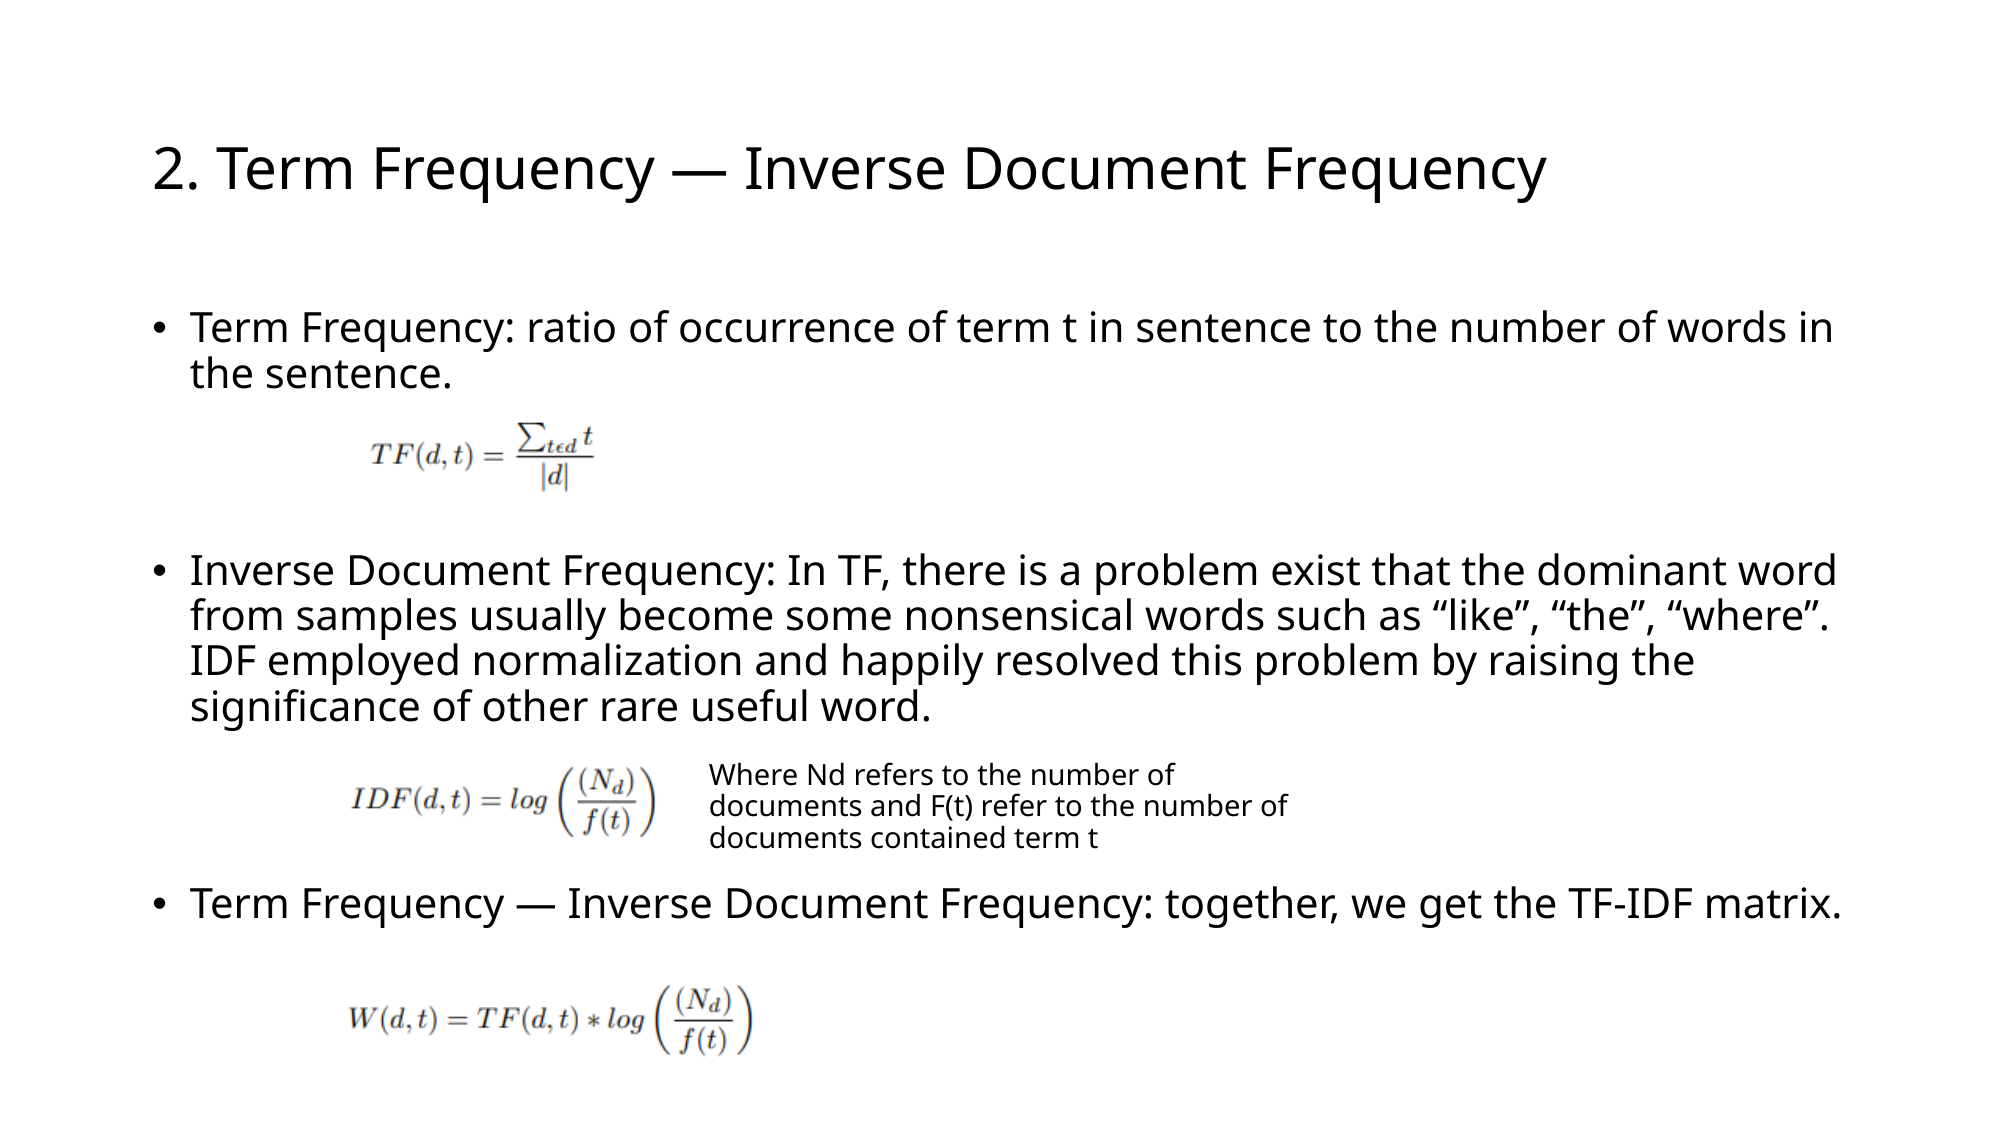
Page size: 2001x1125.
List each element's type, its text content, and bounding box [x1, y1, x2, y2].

list Term Frequency: ratio of occurrence of term t in sentence to the number of words in the sentence. Inverse Document Frequency: In TF, there is a problem exist that the dominant word from samples usually become some nonsensical words such as “like”, “the”, “where”. IDF employed normalization and happily resolved this problem by raising the significance of other rare useful word. Term Frequency — Inverse Document Frequency: together, we get the TF-IDF matrix. [137, 299, 1863, 1125]
picture [321, 968, 816, 1066]
title 2. Term Frequency — Inverse Document Frequency [137, 61, 1863, 279]
picture [321, 761, 722, 853]
text_box Where Nd refers to the number of documents and F(t) refer to the number of documents contained term t [693, 744, 1336, 870]
picture [321, 412, 657, 506]
